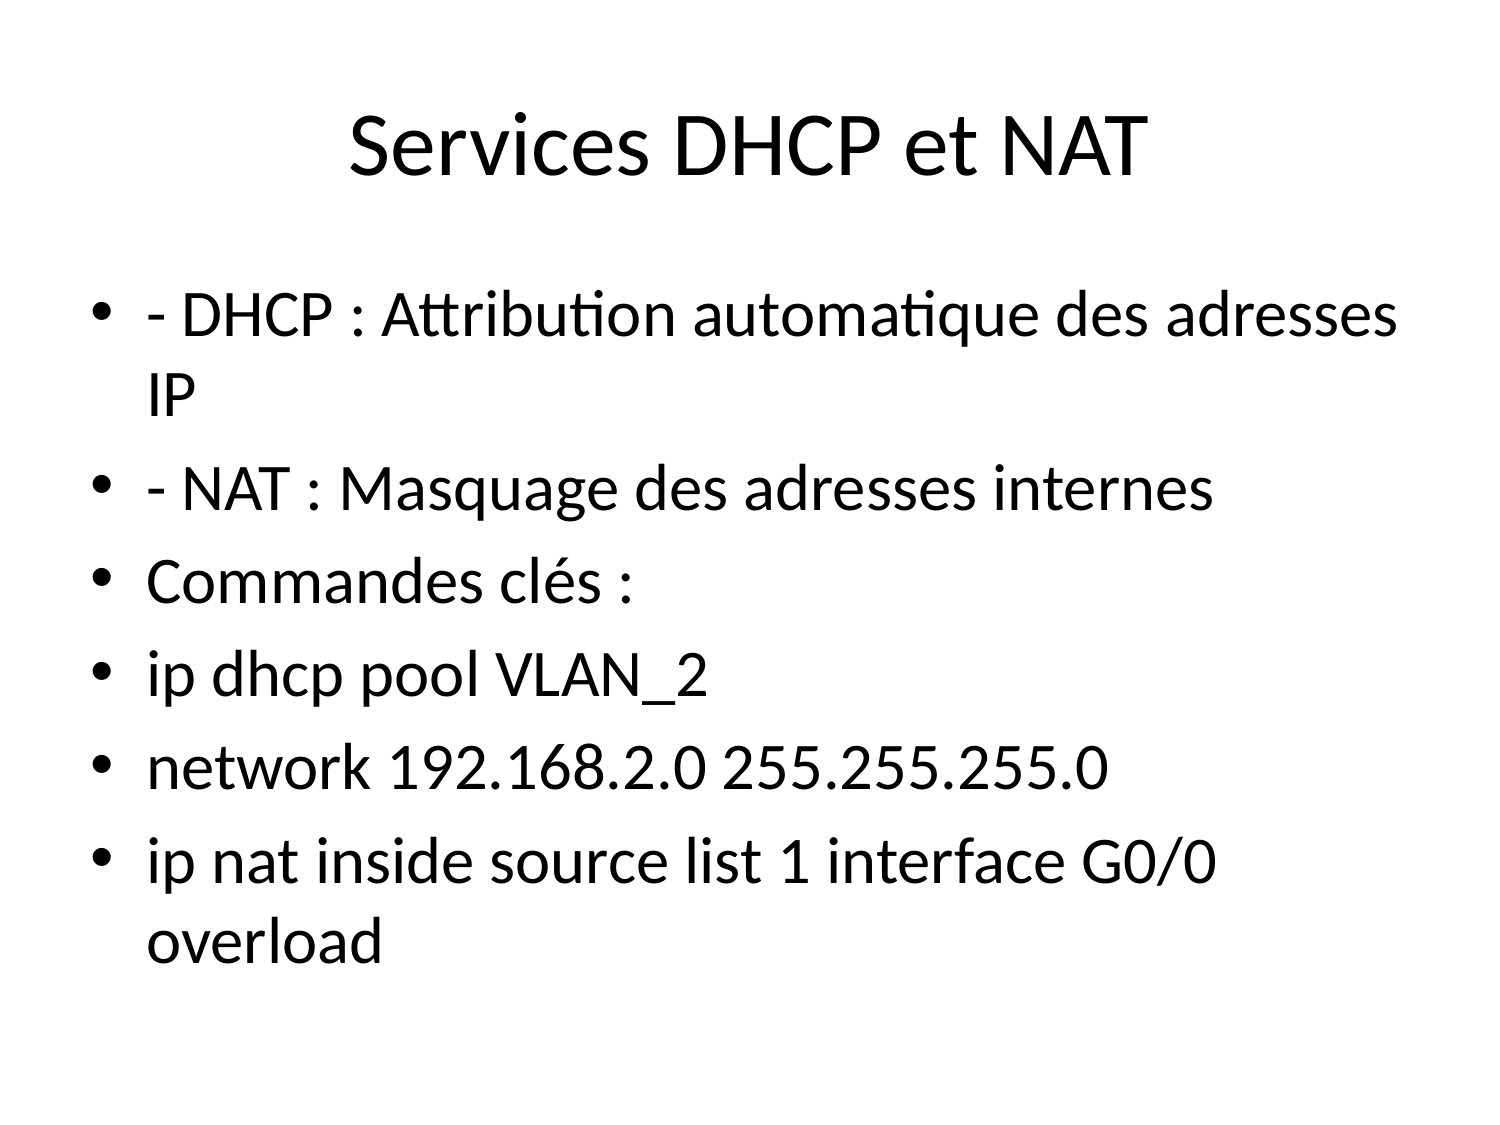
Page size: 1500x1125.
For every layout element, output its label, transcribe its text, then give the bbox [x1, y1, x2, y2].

title Services DHCP et NAT [75, 45, 1425, 233]
list - DHCP : Attribution automatique des adresses IP - NAT : Masquage des adresses internes Commandes clés : ip dhcp pool VLAN_2 network 192.168.2.0 255.255.255.0 ip nat inside source list 1 interface G0/0 overload [75, 262, 1425, 1005]
